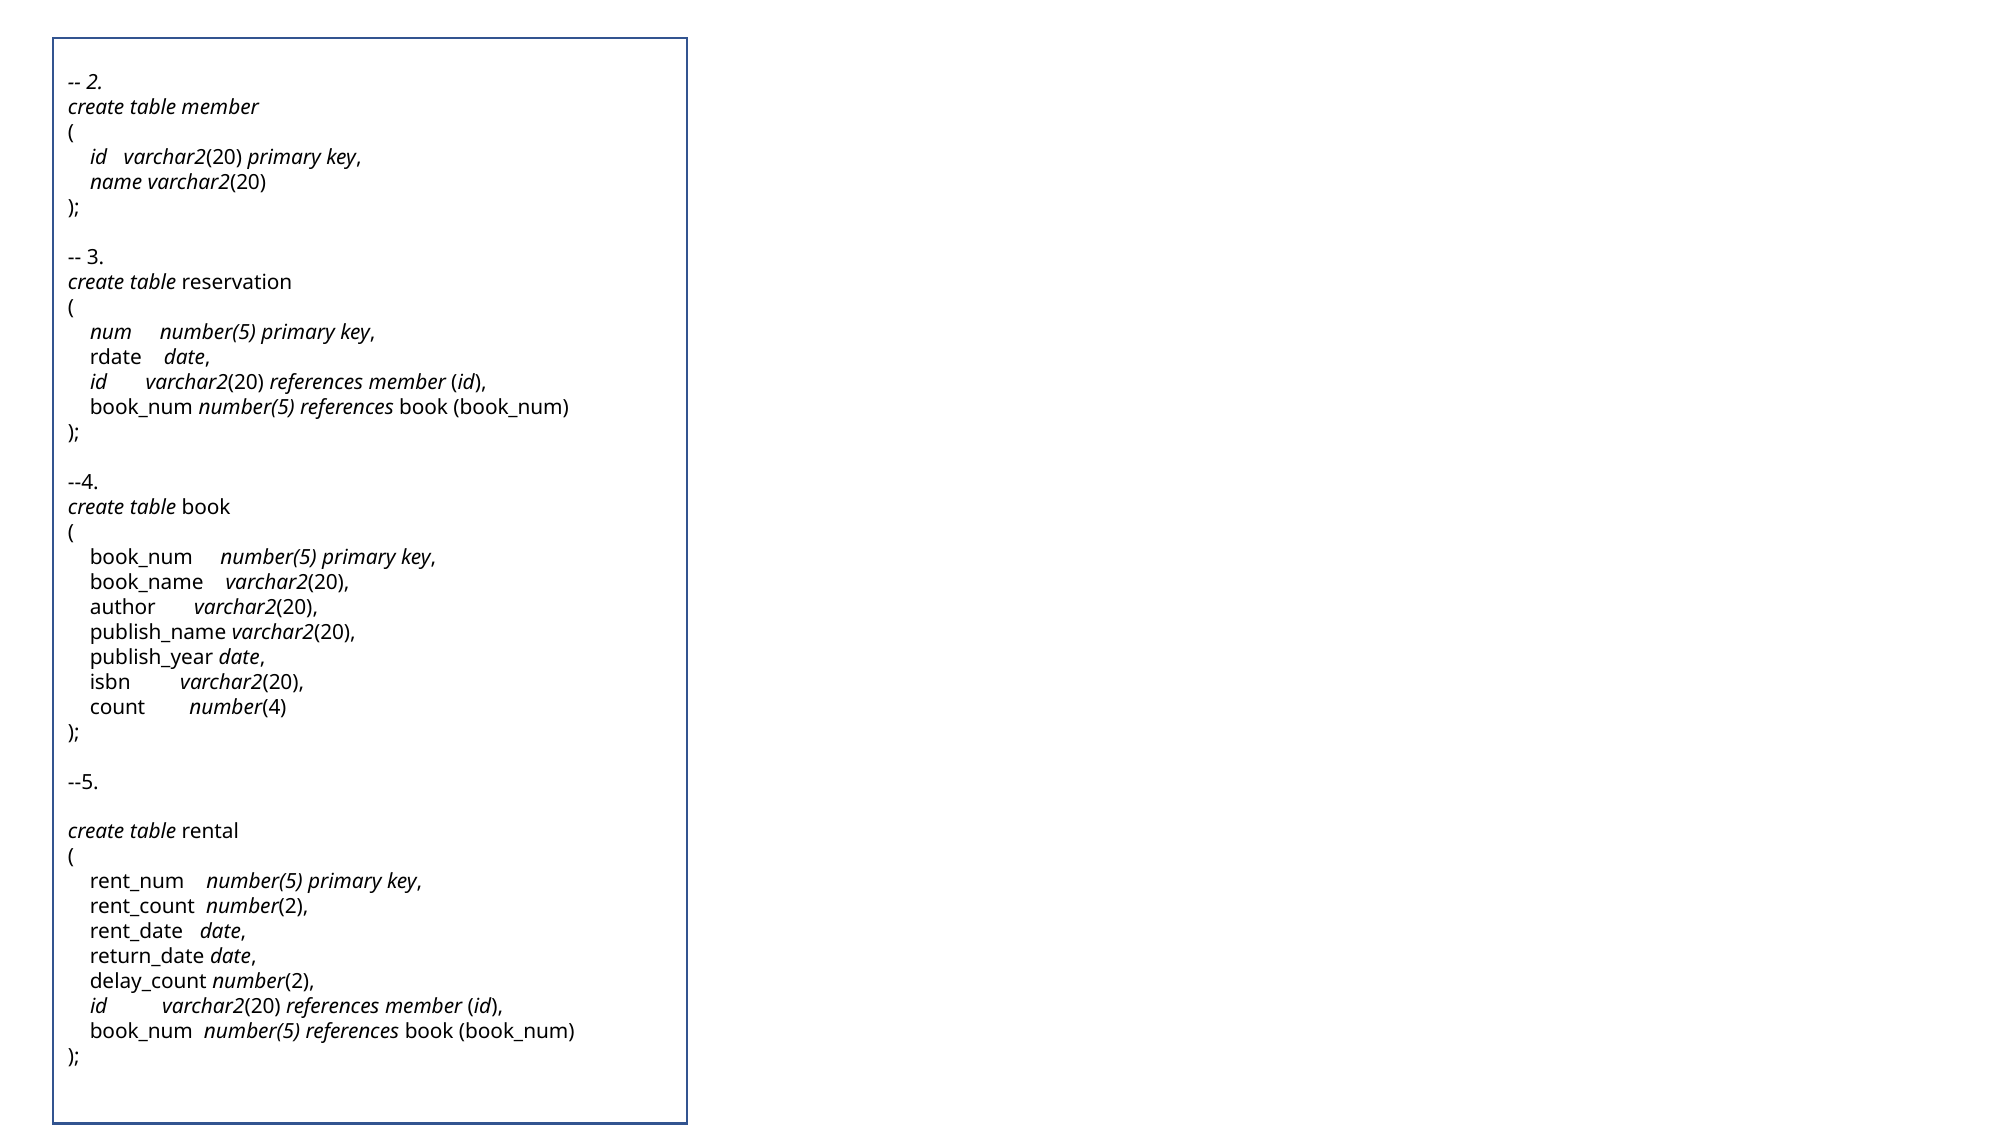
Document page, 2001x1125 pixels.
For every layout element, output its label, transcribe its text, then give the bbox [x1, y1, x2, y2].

text_box -- 2. create table member ( id varchar2(20) primary key, name varchar2(20) ); -- 3. create table reservation ( num number(5) primary key, rdate date, id varchar2(20) references member (id), book_num number(5) references book (book_num) ); --4. create table book ( book_num number(5) primary key, book_name varchar2(20), author varchar2(20), publish_name varchar2(20), publish_year date, isbn varchar2(20), count number(4) ); --5. create table rental ( rent_num number(5) primary key, rent_count number(2), rent_date date, return_date date, delay_count number(2), id varchar2(20) references member (id), book_num number(5) references book (book_num) ); [52, 37, 688, 1125]
